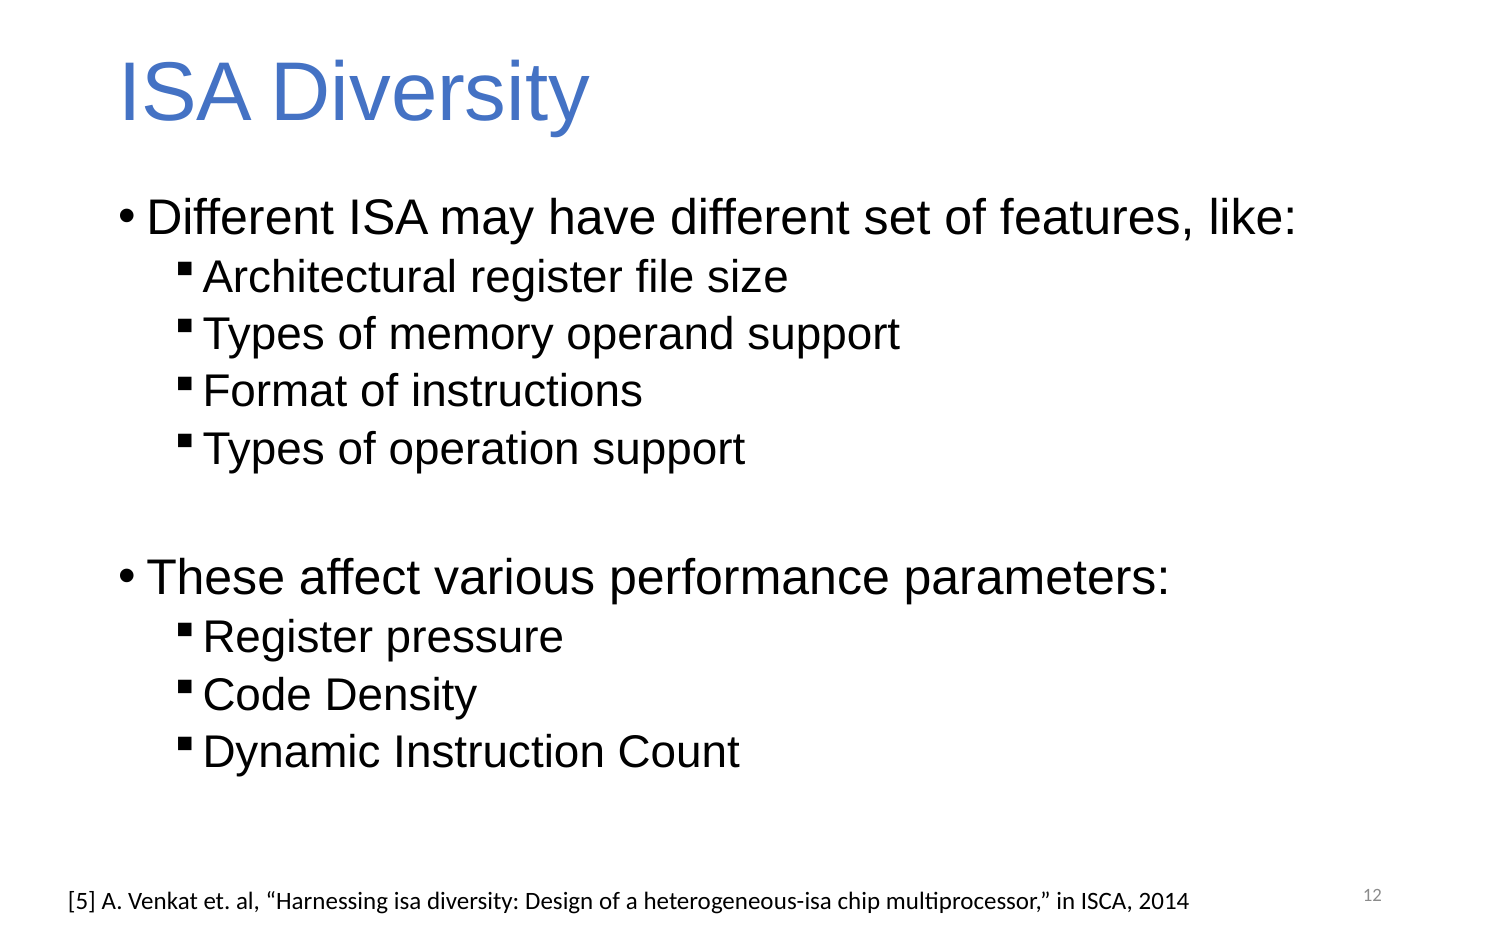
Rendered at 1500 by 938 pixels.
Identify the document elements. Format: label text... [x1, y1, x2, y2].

title ISA Diversity [103, 2, 1397, 183]
list Different ISA may have different set of features, like: Architectural register file size Types of memory operand support Format of instructions Types of operation support These affect various performance parameters: Register pressure Code Density Dynamic Instruction Count [103, 183, 1397, 869]
text_box [5] A. Venkat et. al, “Harnessing isa diversity: Design of a heterogeneous-isa chip multiprocessor,” in ISCA, 2014 [53, 876, 1363, 922]
slide_number 12 [1059, 868, 1397, 919]
